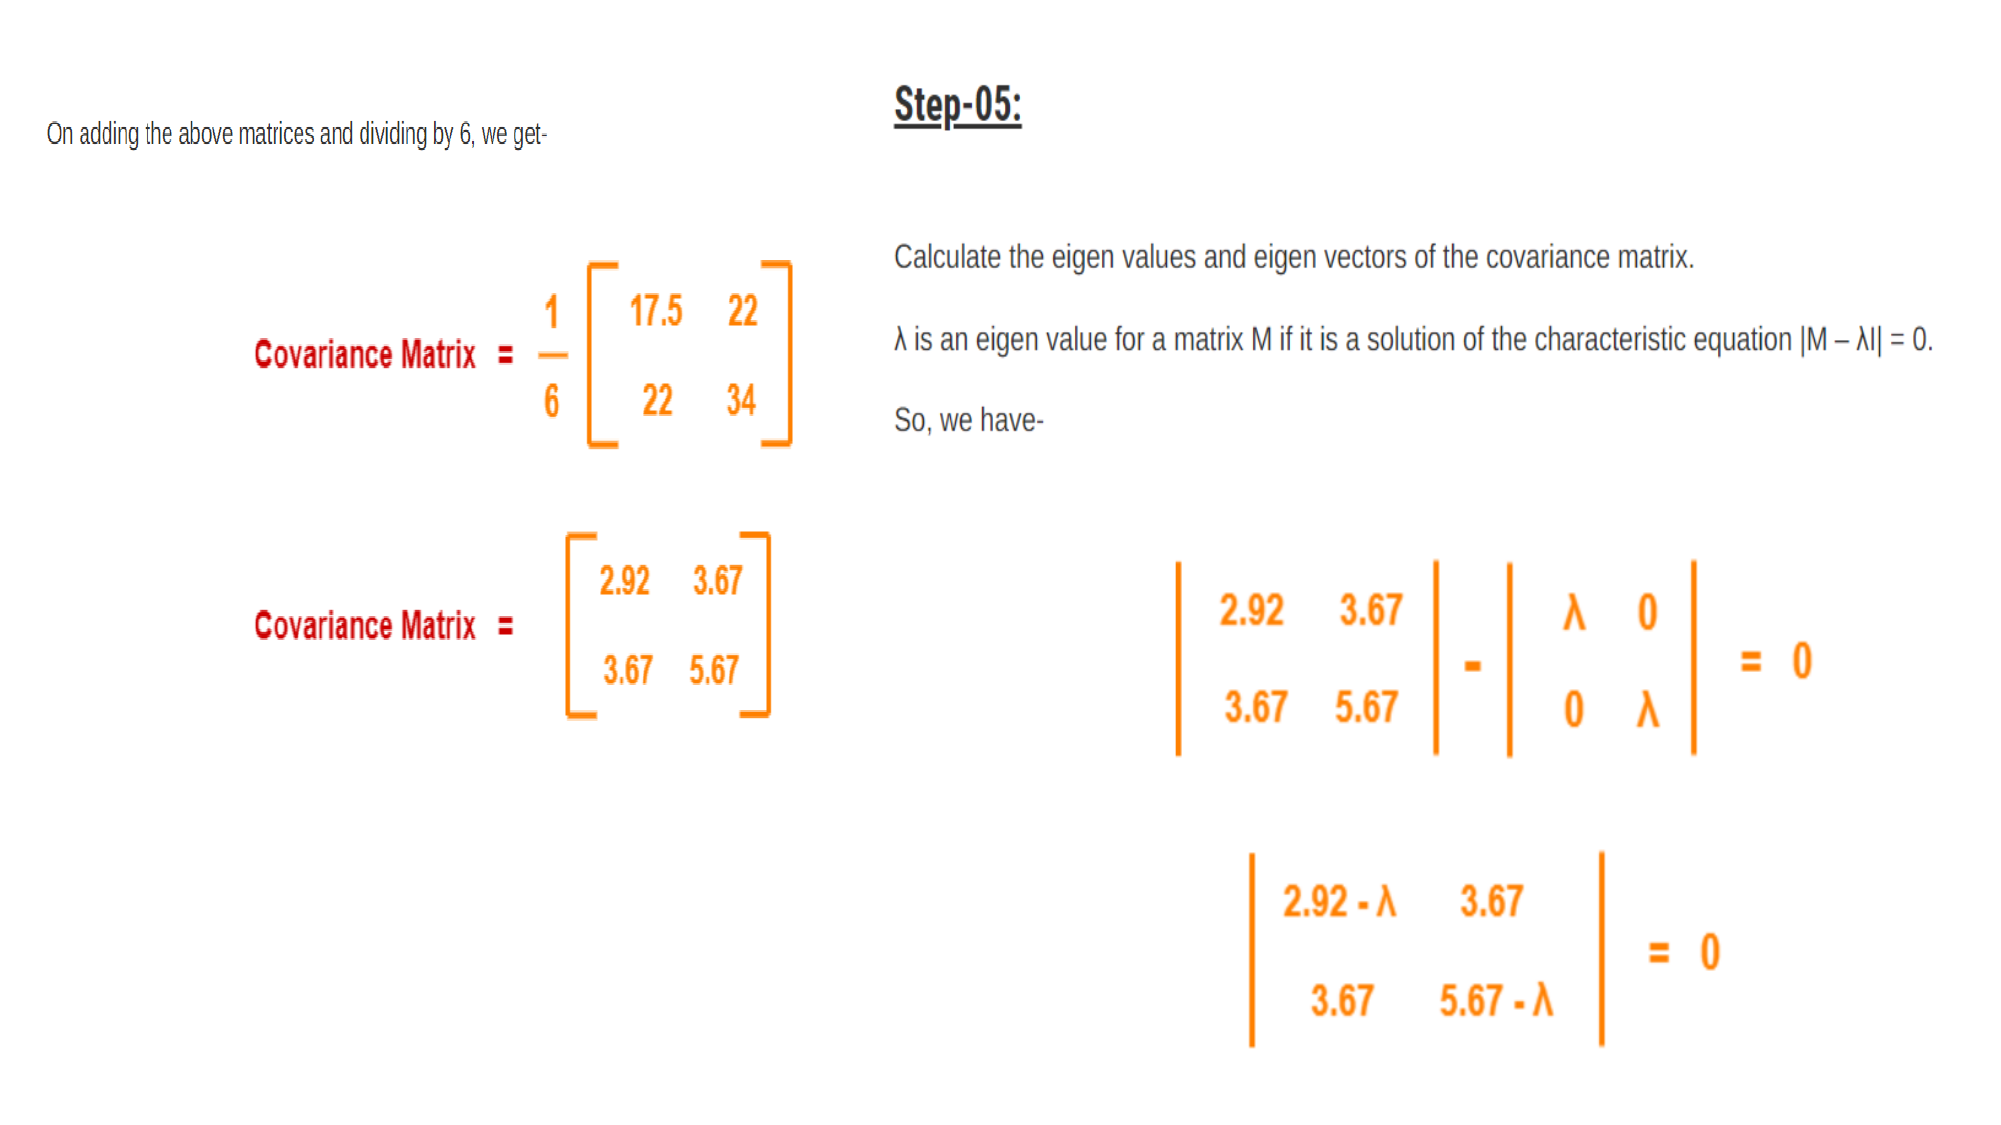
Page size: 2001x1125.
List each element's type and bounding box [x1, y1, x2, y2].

list [40, 83, 816, 754]
picture [885, 58, 1960, 1084]
